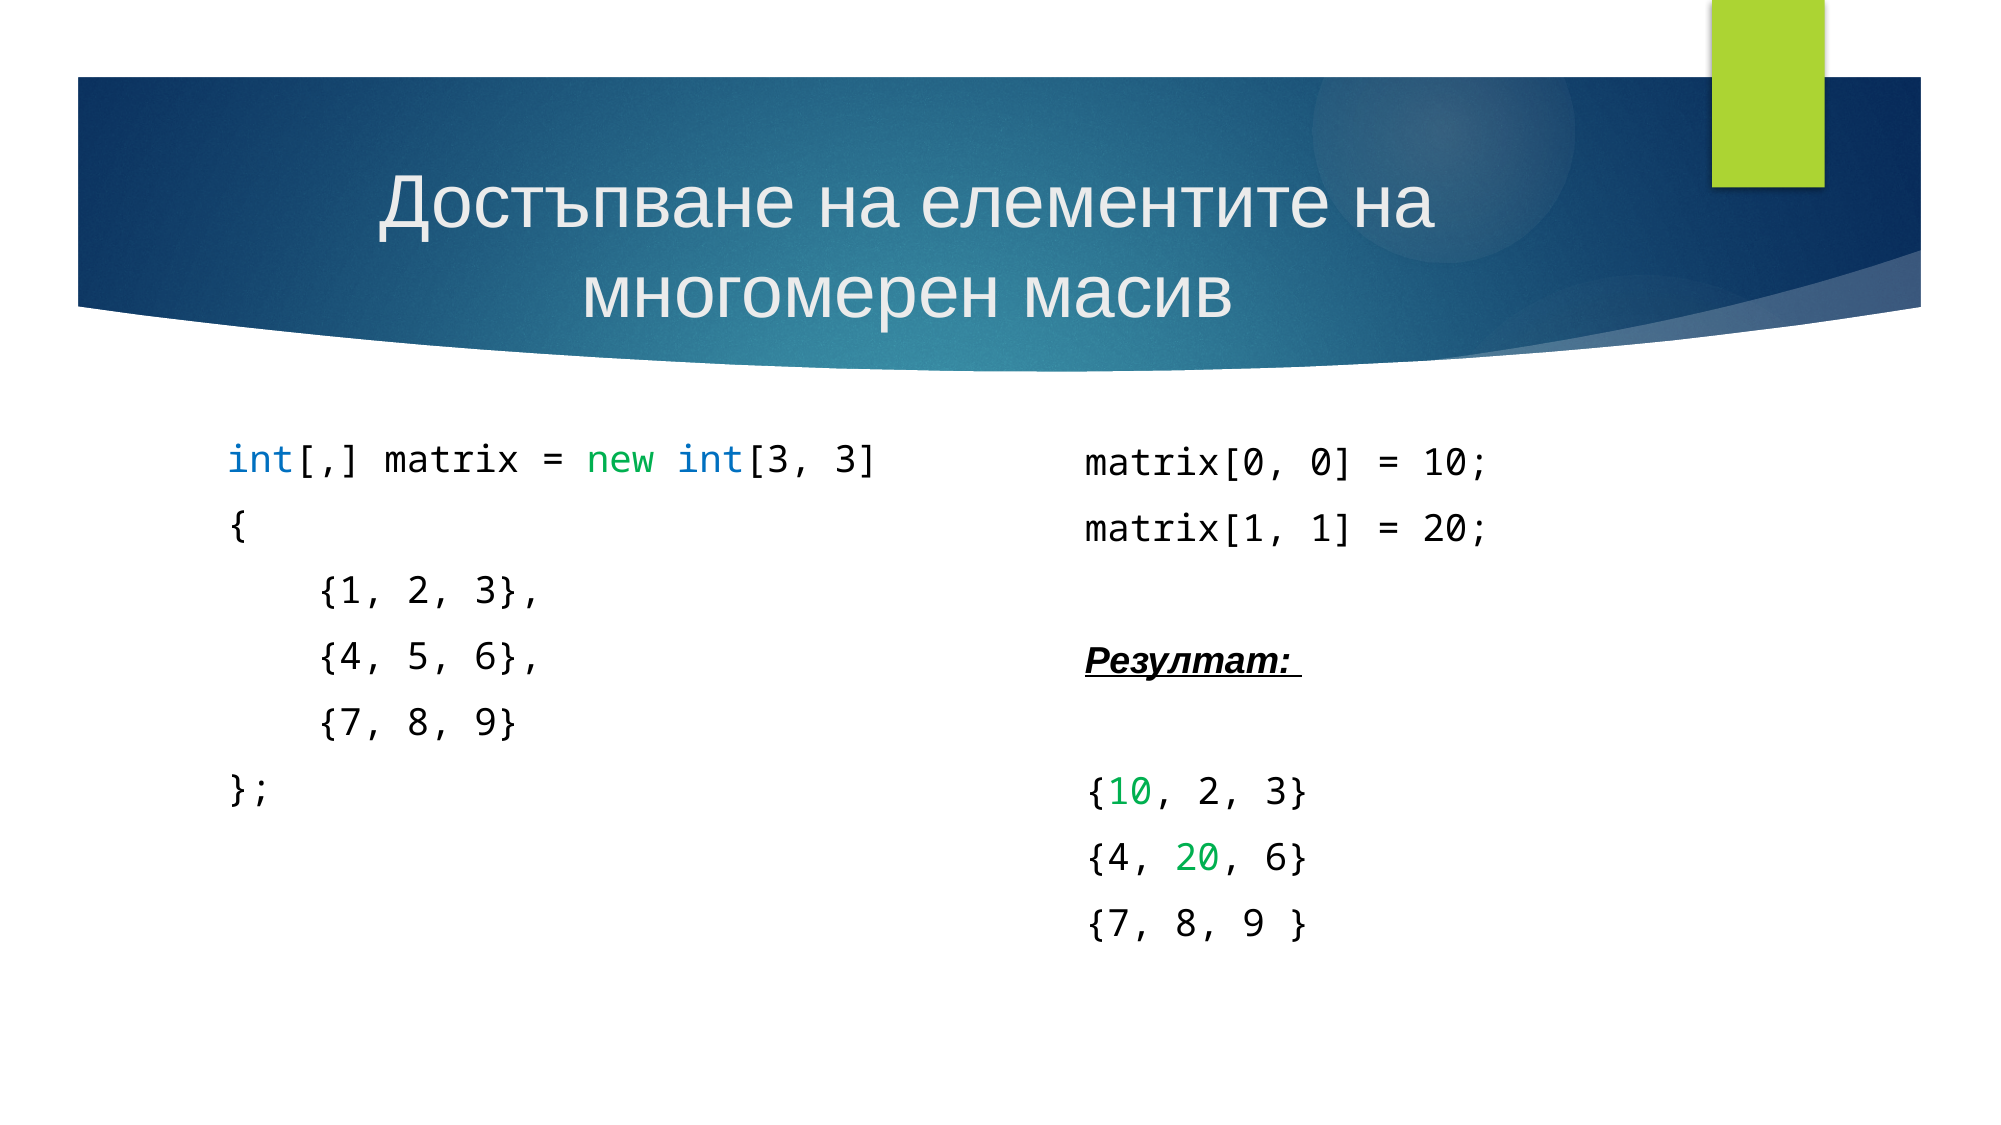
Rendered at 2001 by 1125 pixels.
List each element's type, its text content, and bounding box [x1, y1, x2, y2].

title Достъпване на елементите на многомерен масив [189, 159, 1627, 326]
list int[,] matrix = new int[3, 3] { {1, 2, 3}, {4, 5, 6}, {7, 8, 9} }; [189, 427, 988, 1080]
text_box matrix[0, 0] = 10; matrix[1, 1] = 20; Резултат: {10, 2, 3} {4, 20, 6} {7, 8, 9 } [1069, 364, 1869, 1096]
